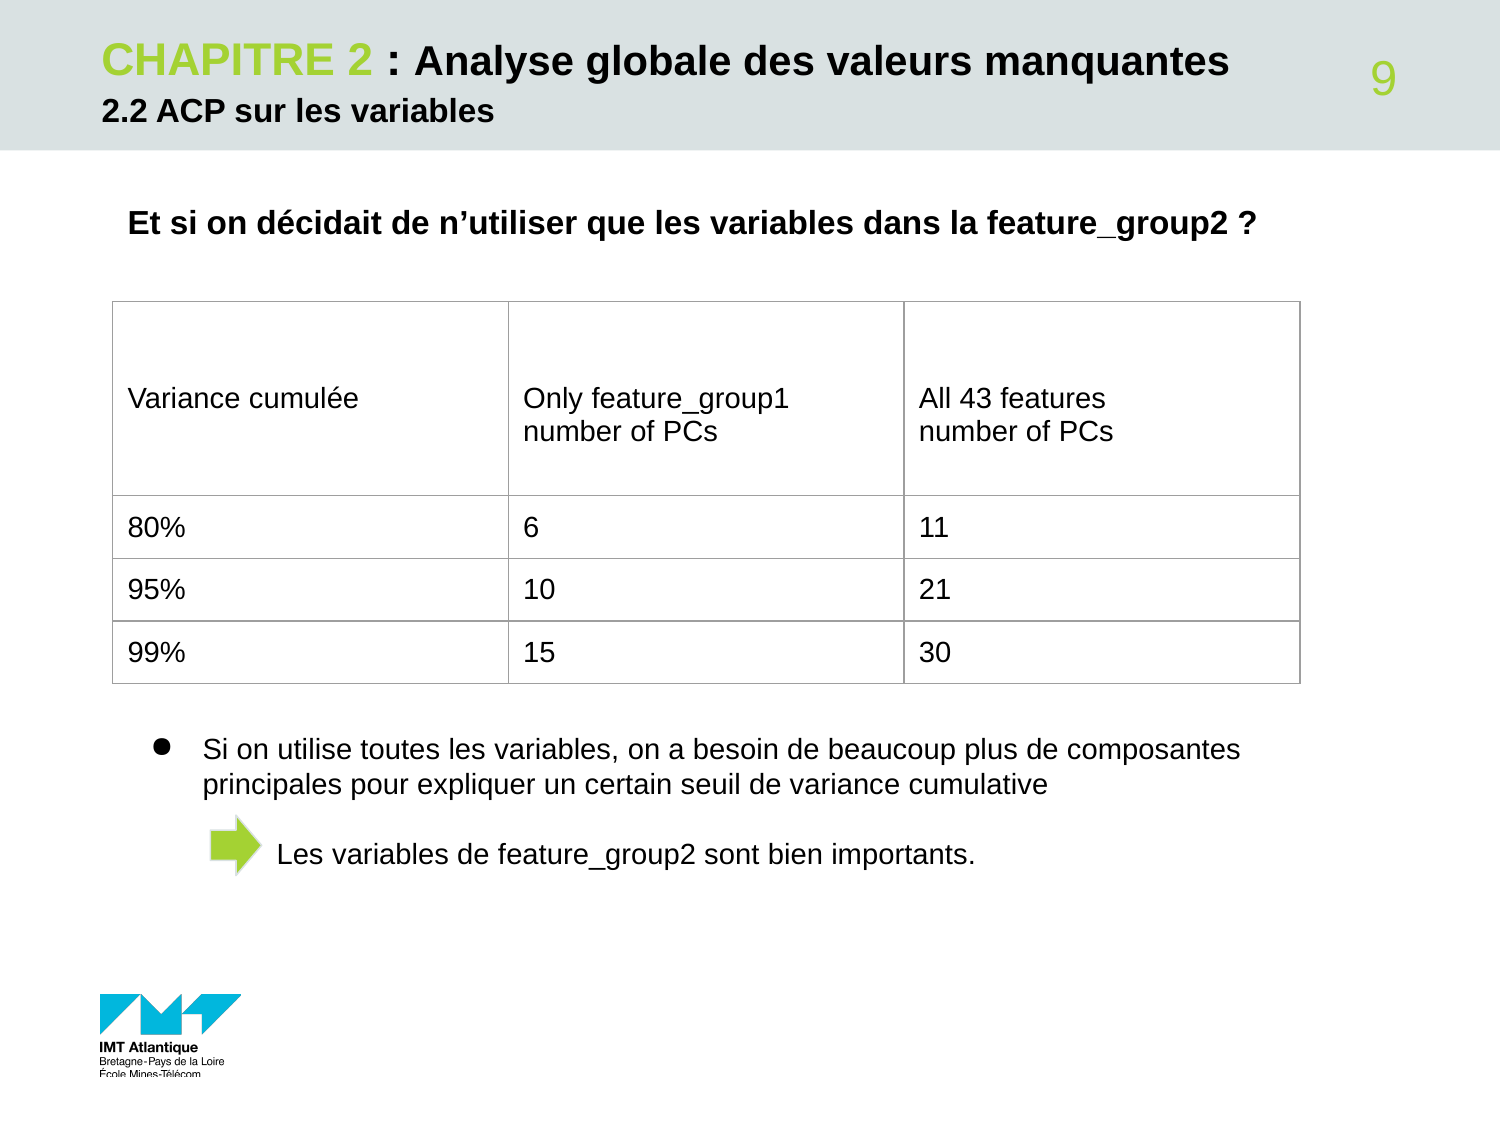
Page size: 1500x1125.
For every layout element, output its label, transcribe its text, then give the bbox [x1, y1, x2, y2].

table_cell 30 [905, 622, 1299, 683]
table_cell 11 [905, 496, 1299, 558]
table_cell 6 [509, 496, 903, 558]
table_cell 99% [113, 622, 508, 683]
text_box Et si on décidait de n’utiliser que les variables dans la feature_group2 ? Si on utilise toutes les variables, on a besoin de beaucoup plus de composantes principales pour expliquer un certain seuil de variance cumulative Les variables de feature_group2 sont bien importants. [112, 186, 1398, 969]
slide_number ‹#› [1290, 42, 1398, 110]
table_header All 43 features number of PCs [905, 302, 1299, 495]
table_cell 95% [113, 559, 508, 620]
table_cell 80% [113, 496, 508, 558]
table_header Variance cumulée [113, 302, 508, 495]
table_cell 10 [509, 559, 903, 620]
text_box [210, 815, 262, 876]
list 2.2 ACP sur les variables [101, 88, 1254, 150]
table_header Only feature_group1 number of PCs [509, 302, 903, 495]
title CHAPITRE 2 : Analyse globale des valeurs manquantes [101, 0, 1252, 85]
table_cell 21 [905, 559, 1299, 620]
table_cell 15 [509, 622, 903, 683]
picture [100, 994, 241, 1077]
